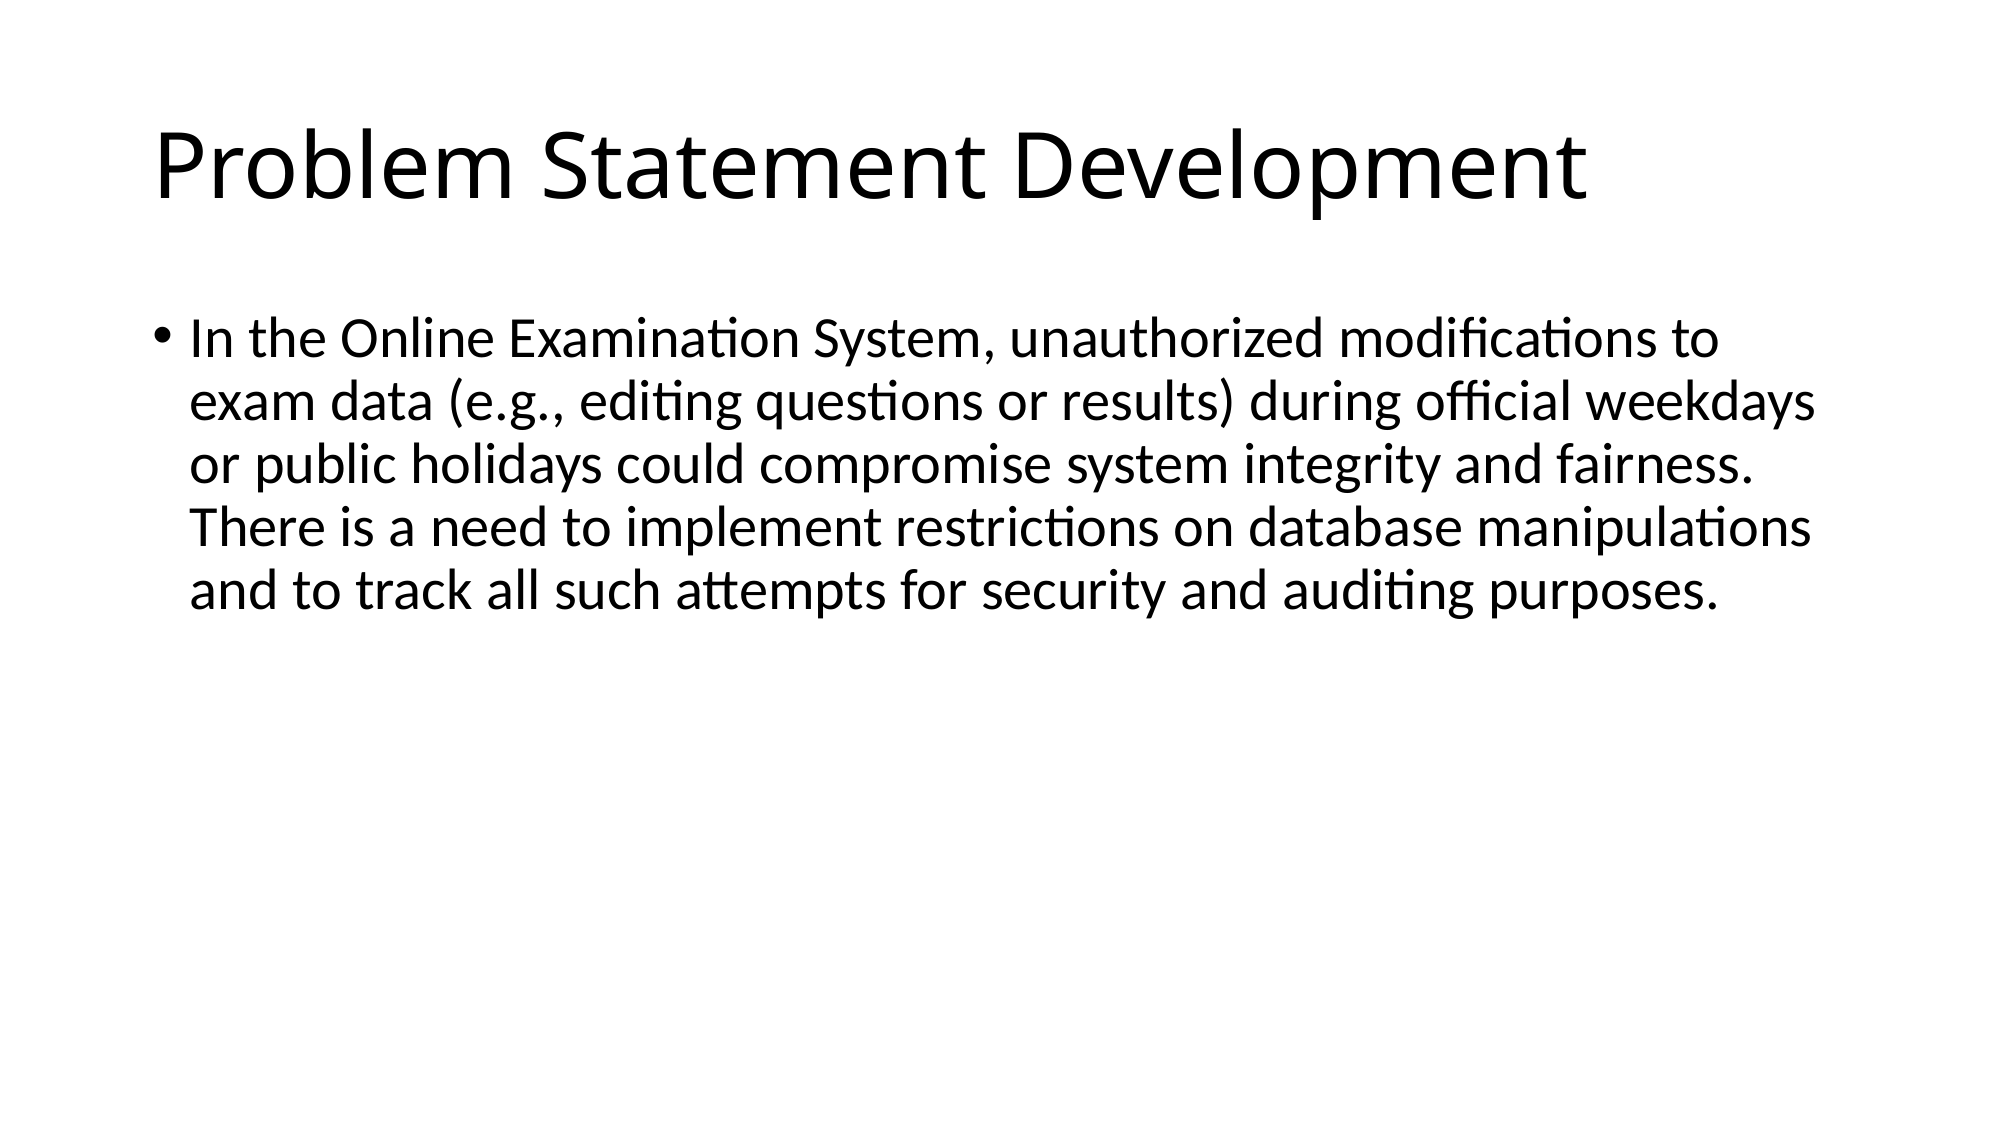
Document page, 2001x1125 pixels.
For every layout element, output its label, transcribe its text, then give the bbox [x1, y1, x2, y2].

list In the Online Examination System, unauthorized modifications to exam data (e.g., editing questions or results) during official weekdays or public holidays could compromise system integrity and fairness. There is a need to implement restrictions on database manipulations and to track all such attempts for security and auditing purposes. [137, 299, 1863, 1014]
title Problem Statement Development [137, 59, 1863, 278]
